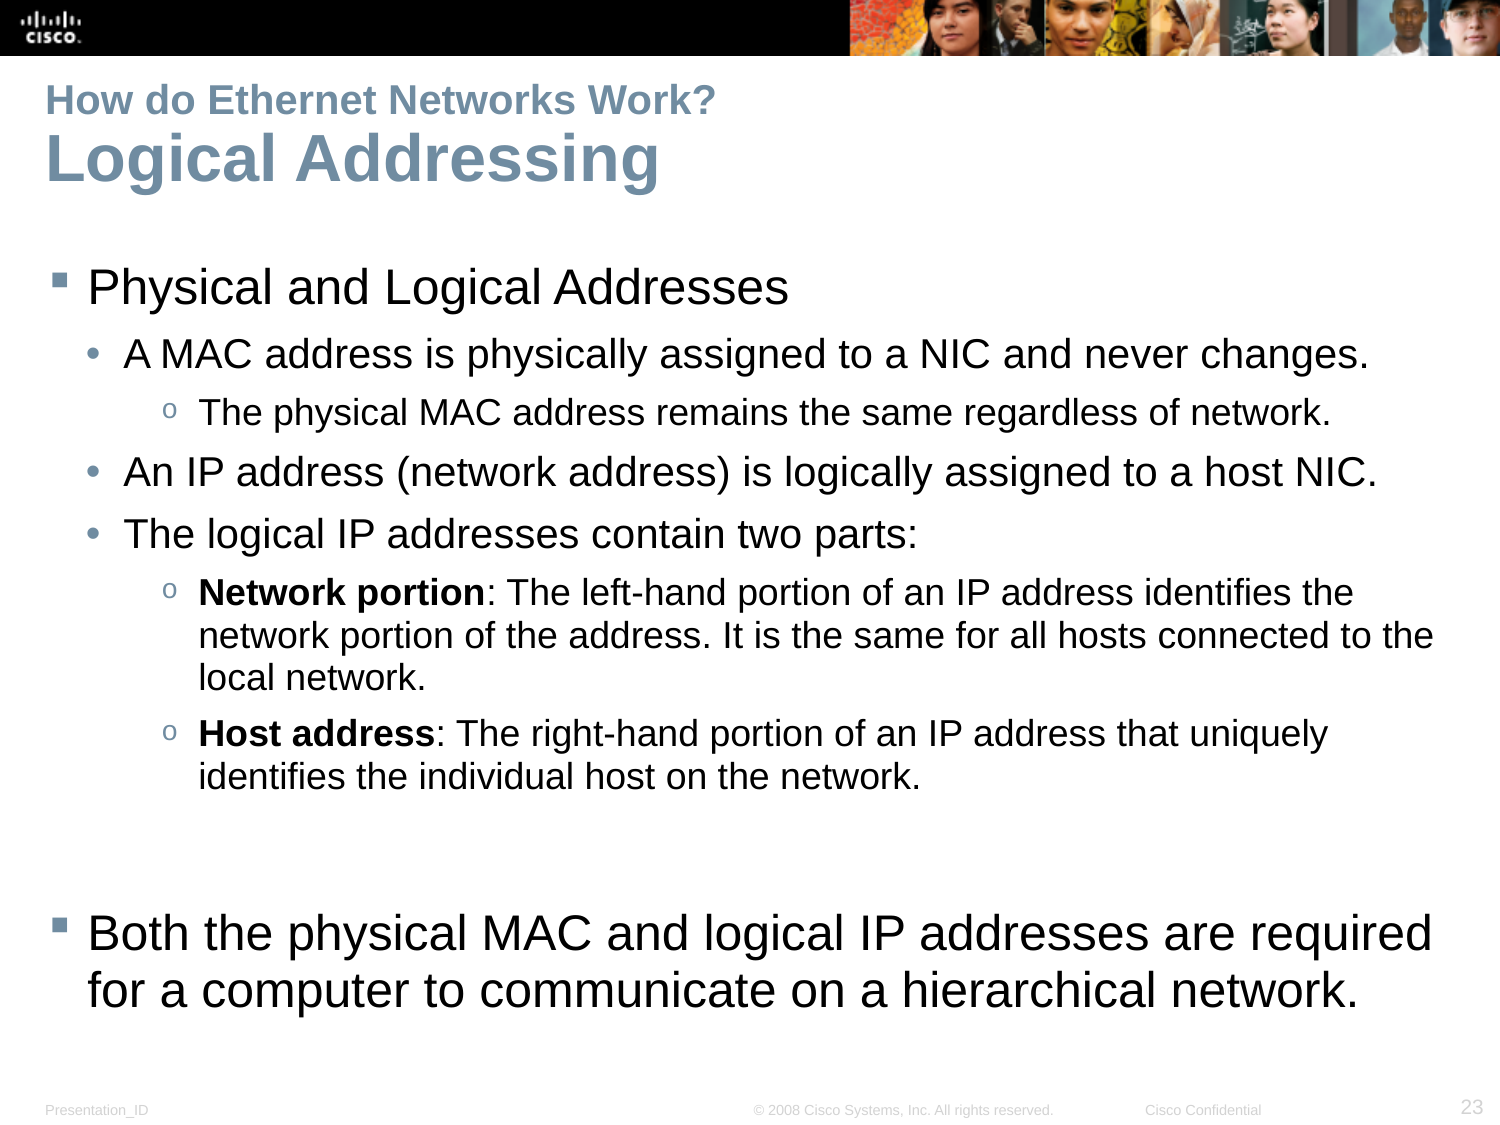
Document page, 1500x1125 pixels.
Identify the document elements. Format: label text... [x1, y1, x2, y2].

title How do Ethernet Networks Work? Logical Addressing [31, 64, 1471, 203]
list Physical and Logical Addresses A MAC address is physically assigned to a NIC and never changes. The physical MAC address remains the same regardless of network. An IP address (network address) is logically assigned to a host NIC. The logical IP addresses contain two parts: Network portion: The left-hand portion of an IP address identifies the network portion of the address. It is the same for all hosts connected to the local network. Host address: The right-hand portion of an IP address that uniquely identifies the individual host on the network. Both the physical MAC and logical IP addresses are required for a computer to communicate on a hierarchical network. [34, 252, 1468, 1061]
picture [0, 0, 1500, 56]
